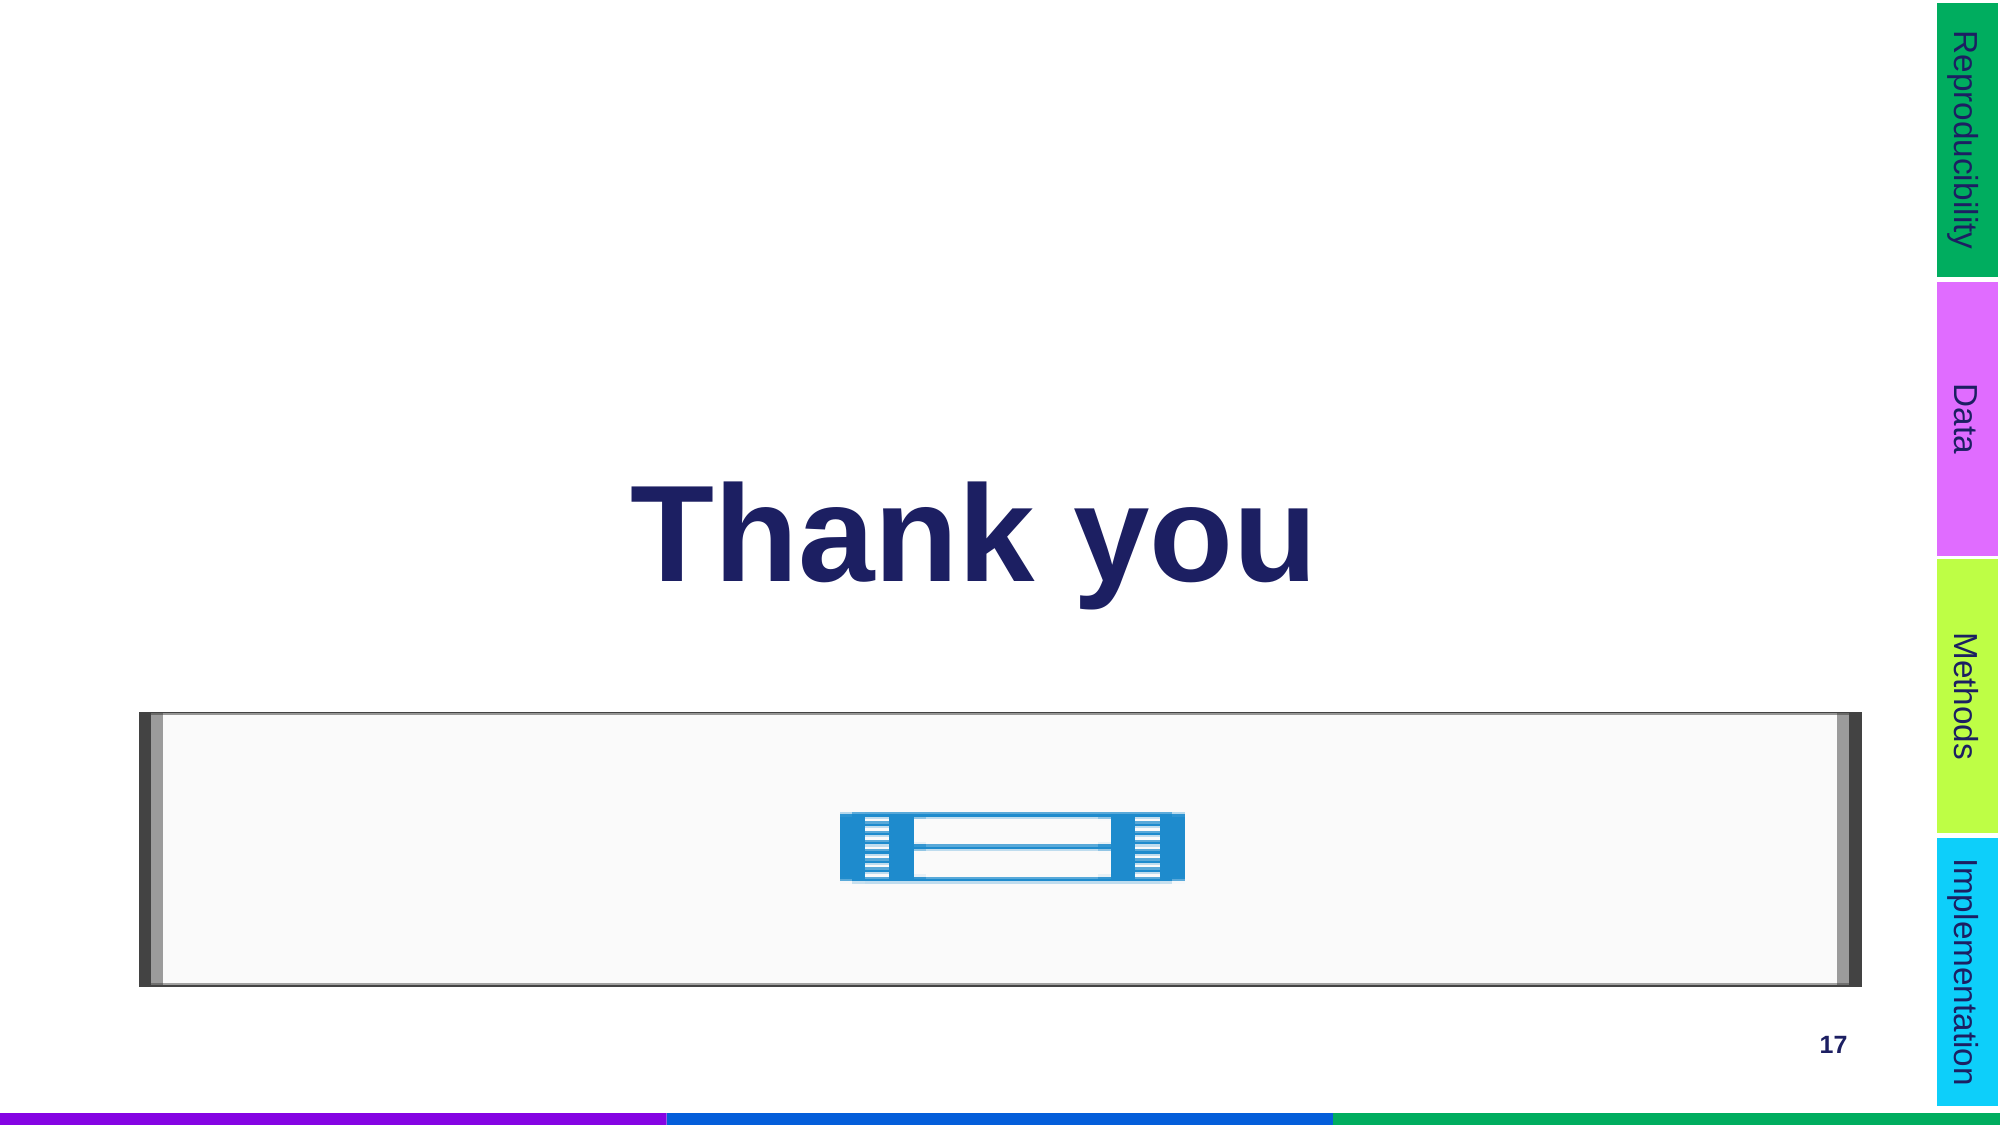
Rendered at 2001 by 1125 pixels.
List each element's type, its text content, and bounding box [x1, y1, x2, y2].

title Thank you [378, 453, 1571, 672]
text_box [1934, 0, 2000, 1109]
slide_number 17 [1412, 1013, 1863, 1074]
